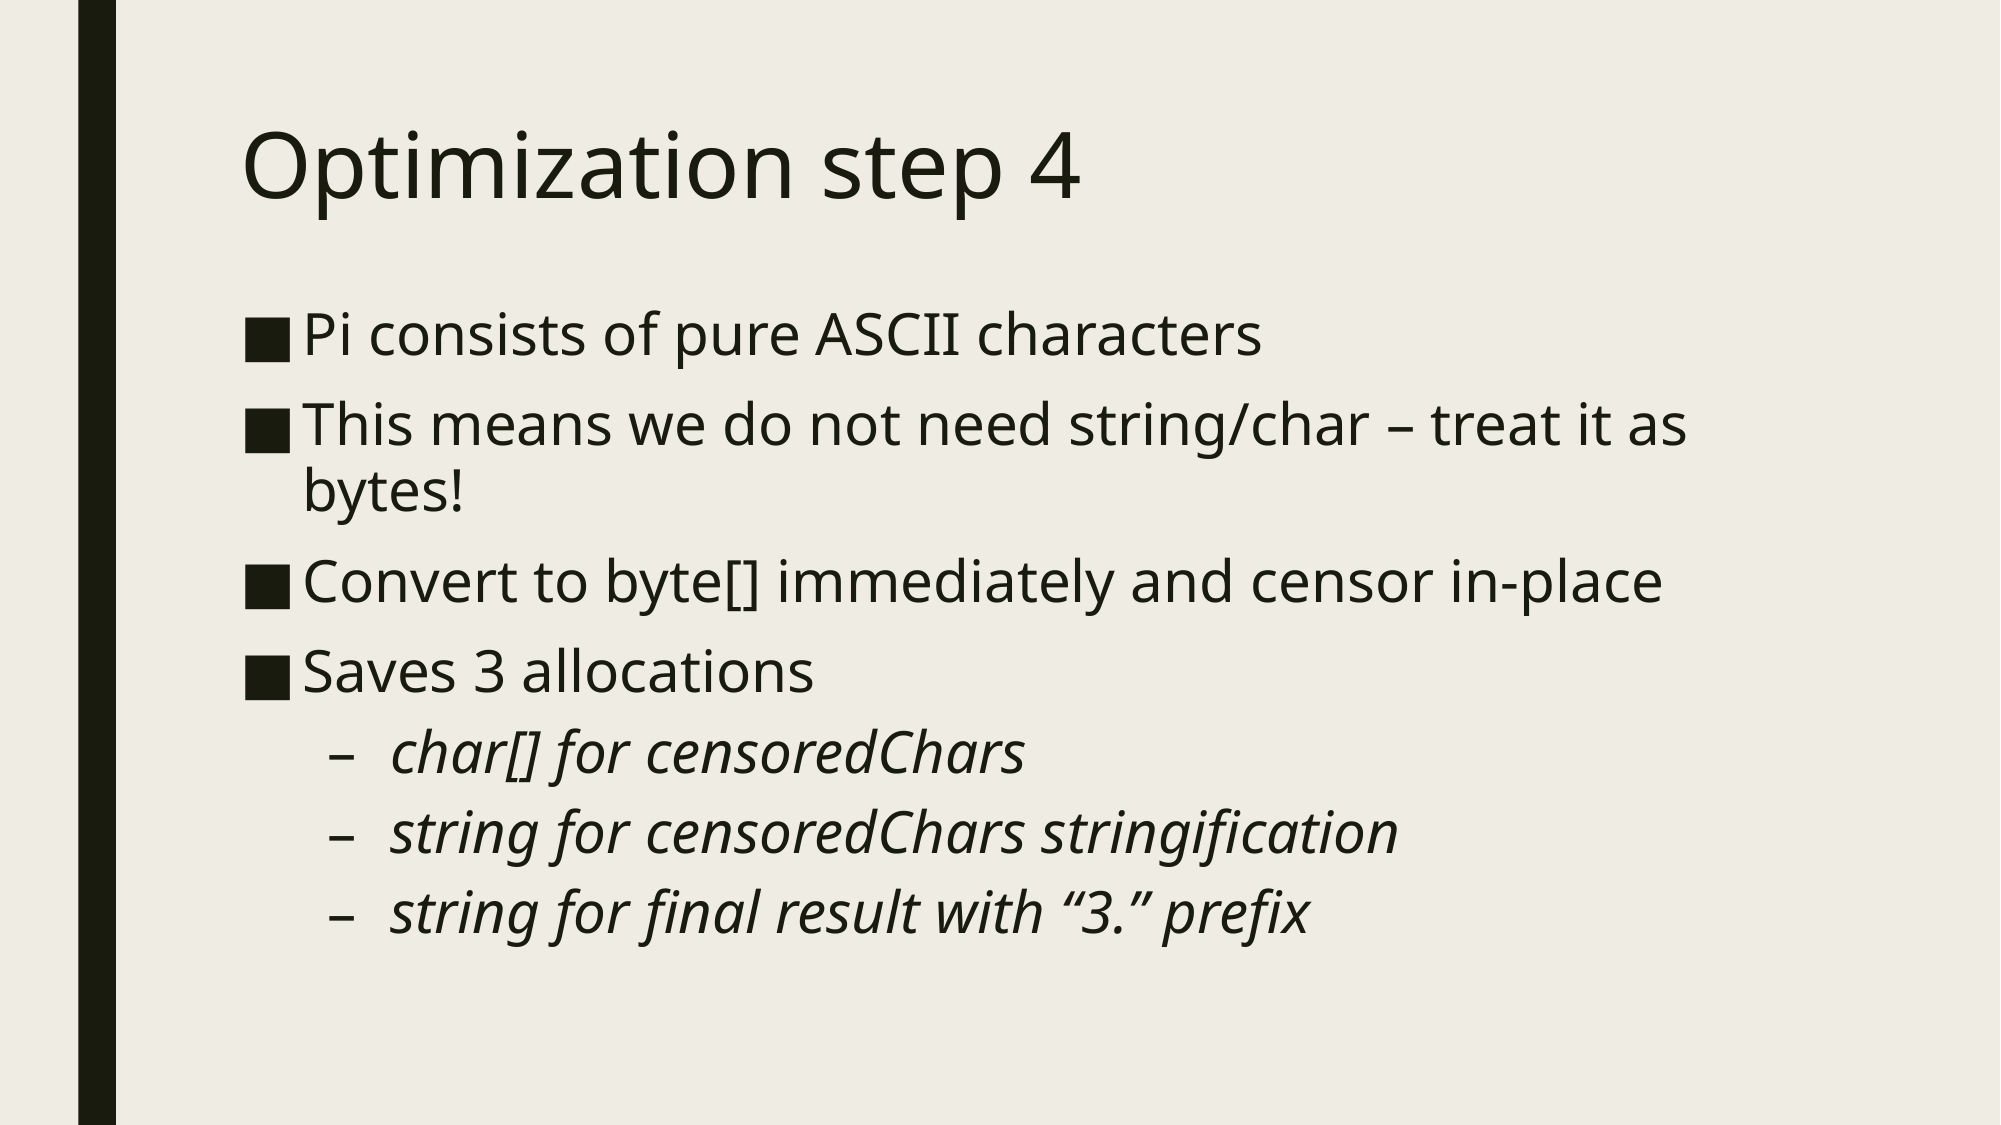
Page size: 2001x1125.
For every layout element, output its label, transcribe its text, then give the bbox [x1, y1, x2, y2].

list Pi consists of pure ASCII characters This means we do not need string/char – treat it as bytes! Convert to byte[] immediately and censor in-place Saves 3 allocations char[] for censoredChars string for censoredChars stringification string for final result with “3.” prefix [225, 295, 1800, 963]
title Optimization step 4 [225, 112, 1800, 295]
